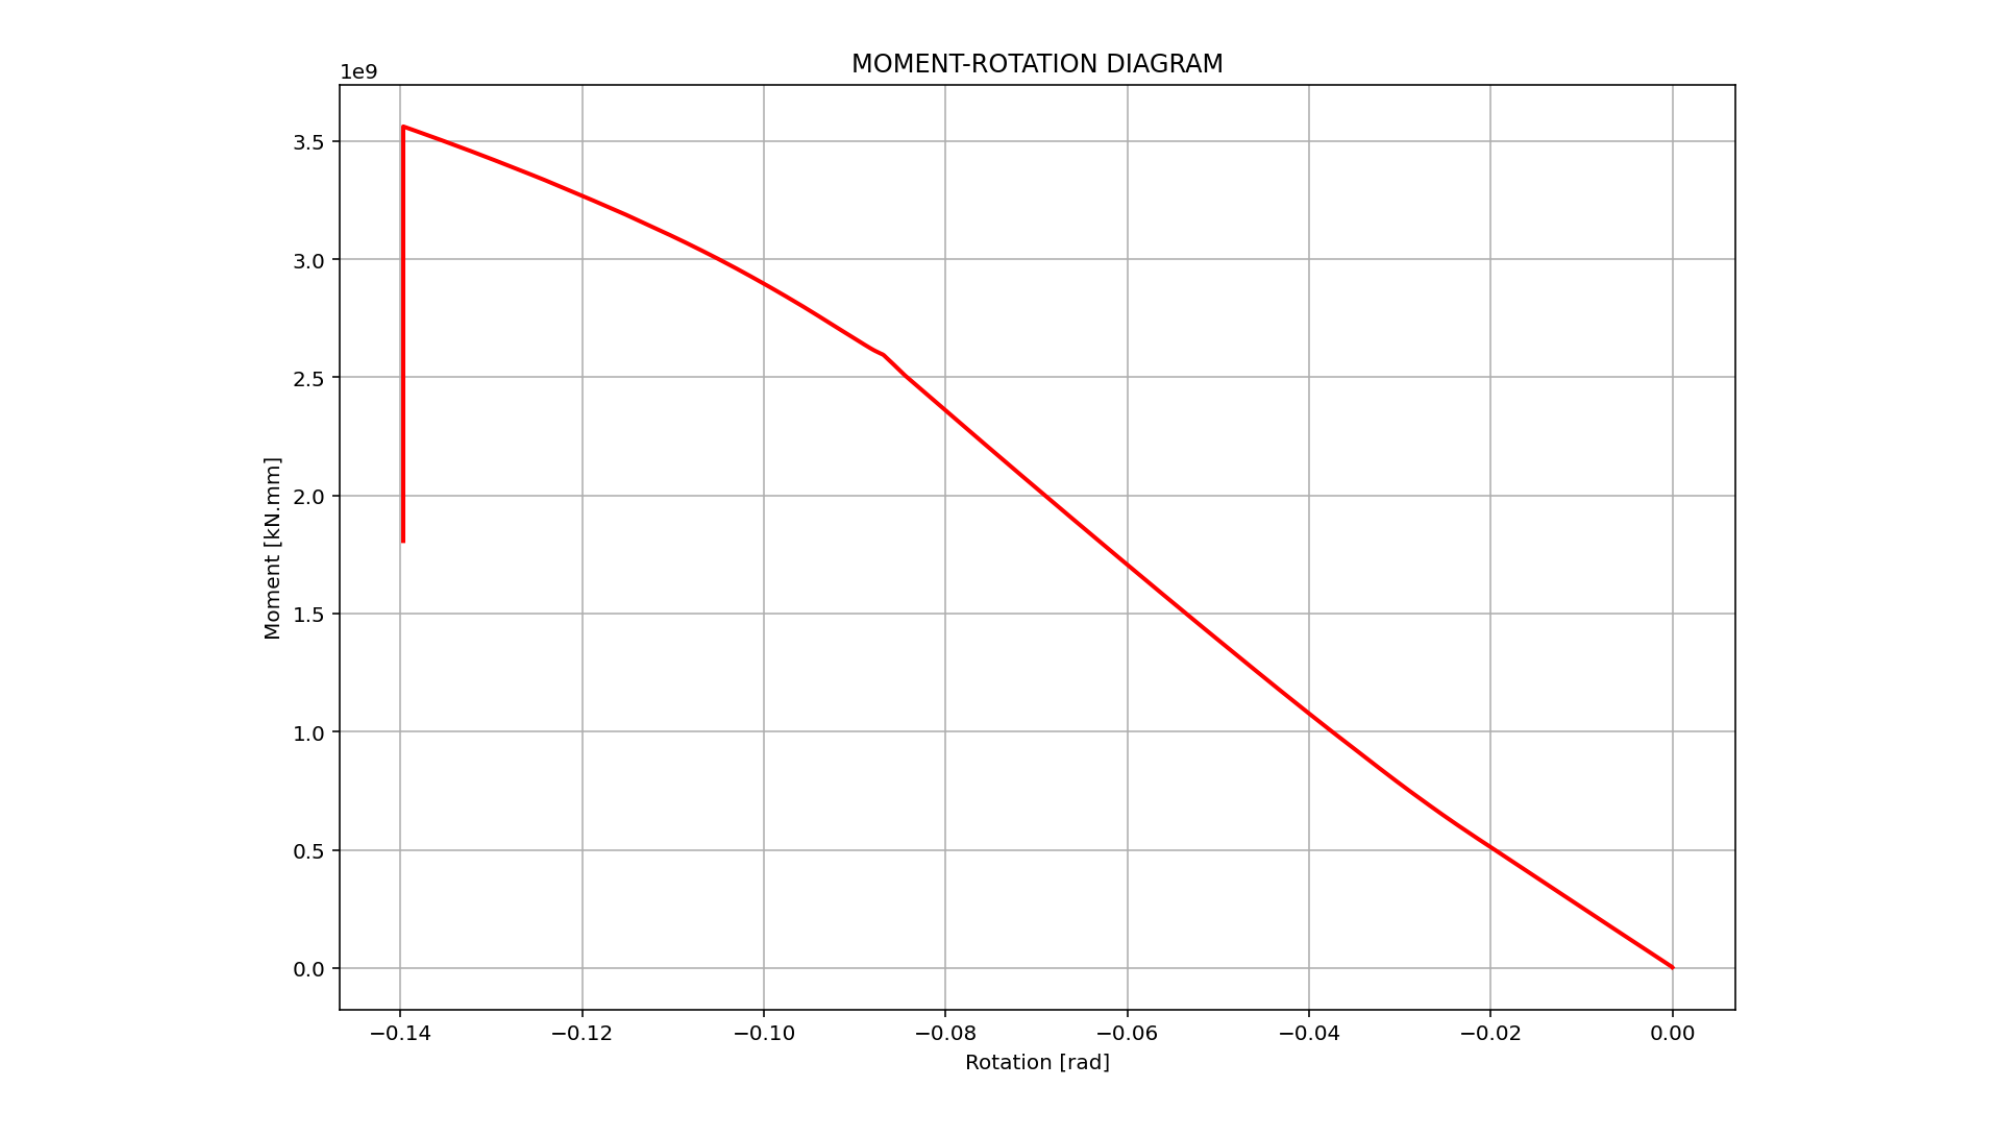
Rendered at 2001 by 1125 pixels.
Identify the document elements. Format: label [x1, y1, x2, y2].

picture [249, 37, 1751, 1087]
